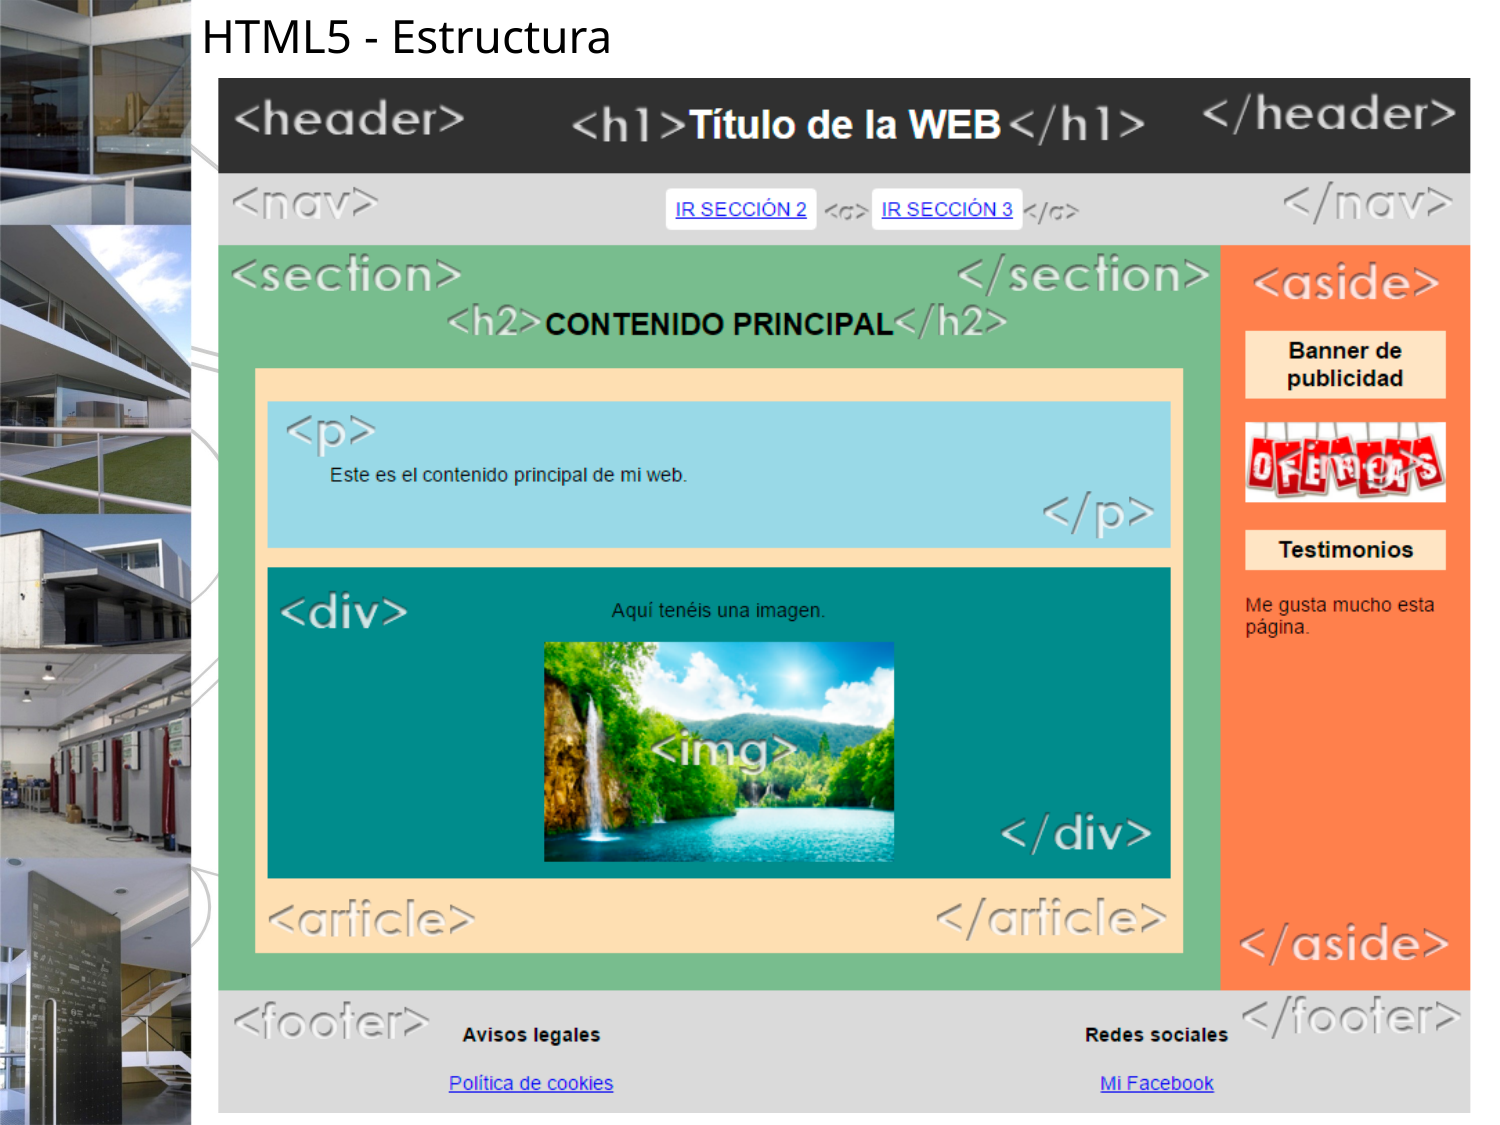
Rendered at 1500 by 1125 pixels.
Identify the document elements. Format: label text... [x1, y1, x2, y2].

list HTML5 - Estructura [186, 0, 1018, 47]
text_box [73, 230, 212, 295]
picture [0, 0, 1500, 1125]
